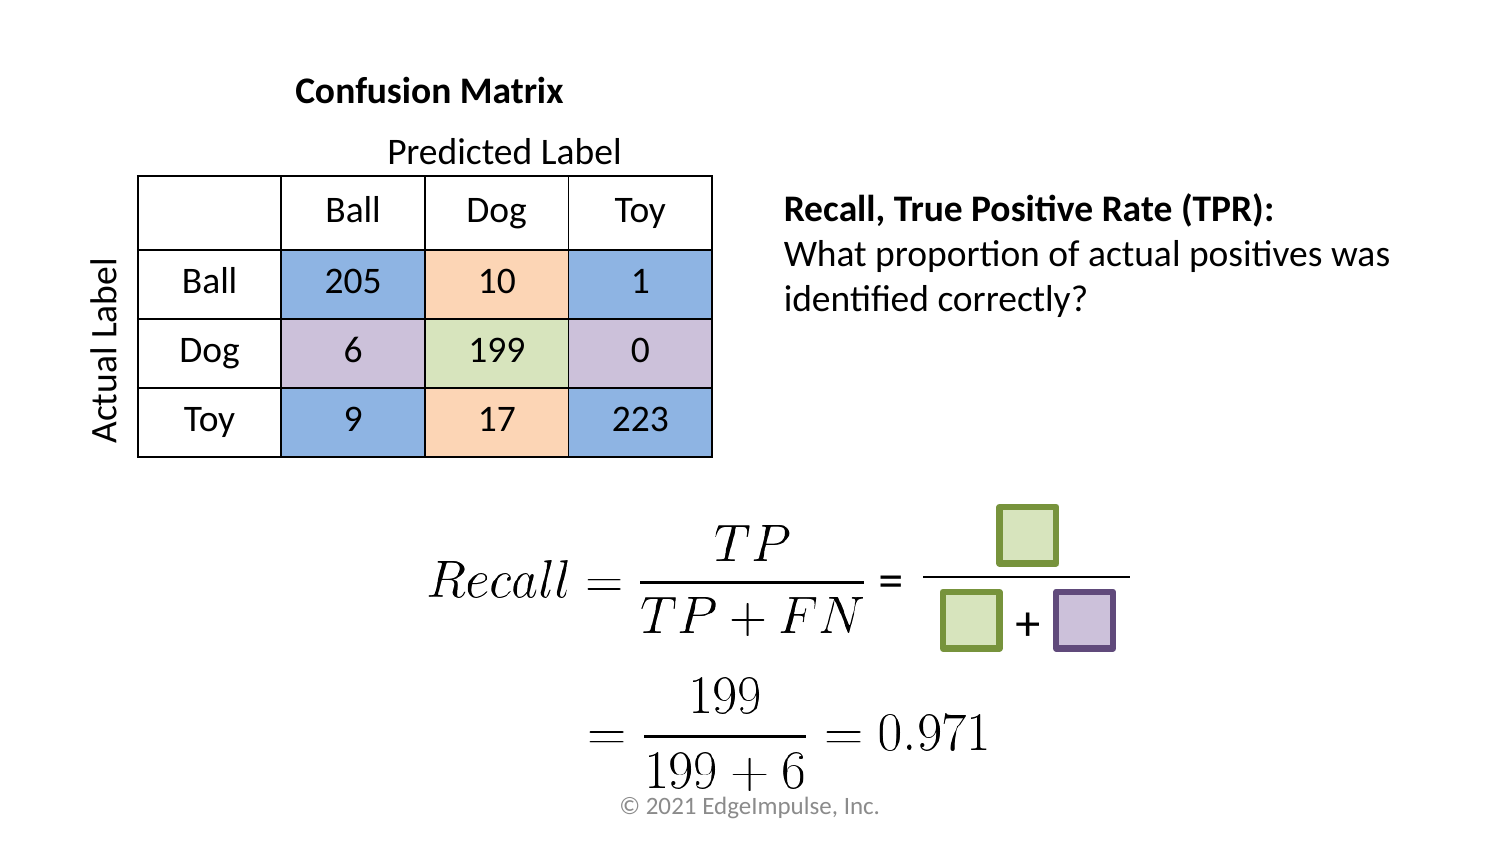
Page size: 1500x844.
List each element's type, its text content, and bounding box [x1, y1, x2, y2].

picture [589, 676, 987, 791]
table_cell 6 [282, 320, 424, 387]
table_cell 0 [569, 320, 711, 387]
table_cell 223 [569, 389, 711, 456]
table_cell Toy [139, 389, 280, 456]
text_box + [1000, 591, 1056, 649]
table_cell 199 [426, 320, 568, 387]
text_box Actual Label [71, 243, 132, 459]
text_box [999, 506, 1057, 564]
table_cell 1 [569, 251, 711, 318]
picture [428, 525, 864, 636]
text_box [1056, 591, 1113, 649]
table_cell 17 [426, 389, 568, 456]
table_cell Ball [139, 251, 280, 318]
table_header Toy [569, 177, 711, 249]
text_box Recall, True Positive Rate (TPR): What proportion of actual positives was identified correctly? [768, 176, 1459, 371]
table_header Dog [426, 180, 568, 249]
table_cell 9 [282, 389, 424, 456]
table_header [139, 177, 280, 249]
footer © 2021 EdgeImpulse, Inc. [512, 782, 988, 827]
table_cell 205 [282, 251, 424, 318]
table_cell Dog [139, 320, 280, 387]
text_box Confusion Matrix [280, 58, 579, 119]
table_header Ball [282, 177, 424, 249]
table_cell 10 [426, 251, 568, 318]
text_box Predicted Label [372, 119, 637, 180]
text_box = [869, 537, 915, 617]
text_box [942, 591, 1000, 649]
